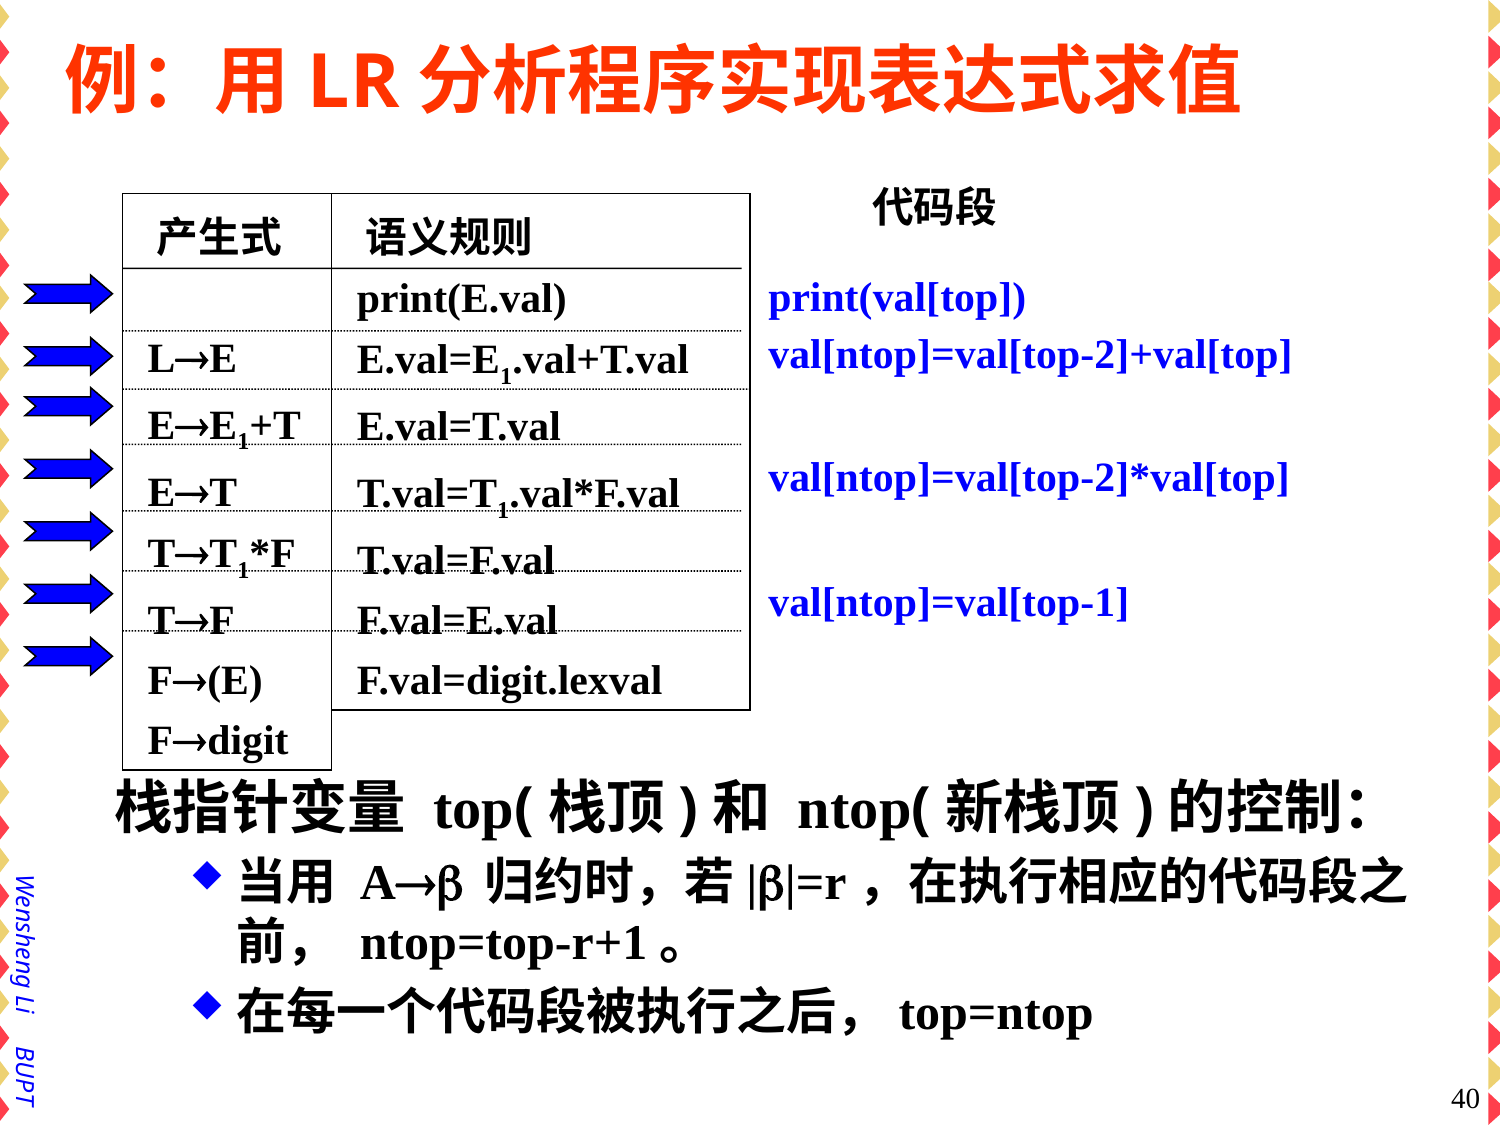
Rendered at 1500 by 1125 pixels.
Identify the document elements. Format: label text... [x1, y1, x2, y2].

text_box 例：用LR分析程序实现表达式求值 [49, 24, 1463, 117]
text_box [24, 337, 113, 376]
text_box [24, 637, 113, 676]
text_box 栈指针变量 top(栈顶)和 ntop(新栈顶)的控制： 当用 A 归约时，若||=r，在执行相应的代码段之前， ntop=top-r+1。 在每一个代码段被执行之后，top=ntop [99, 762, 1468, 1075]
text_box [24, 512, 113, 550]
text_box [24, 275, 113, 313]
text_box [24, 575, 113, 613]
slide_number 40 [1355, 1071, 1496, 1117]
text_box [24, 450, 113, 488]
text_box val[ntop]=val[top-1] [755, 566, 1250, 632]
text_box 代码段 [838, 163, 1156, 261]
text_box val[ntop]=val[top-2]*val[top] [755, 441, 1306, 507]
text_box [122, 193, 751, 695]
text_box print(val[top]) [755, 261, 1200, 319]
text_box val[ntop]=val[top-2]+val[top] [755, 319, 1309, 385]
text_box [24, 387, 113, 426]
